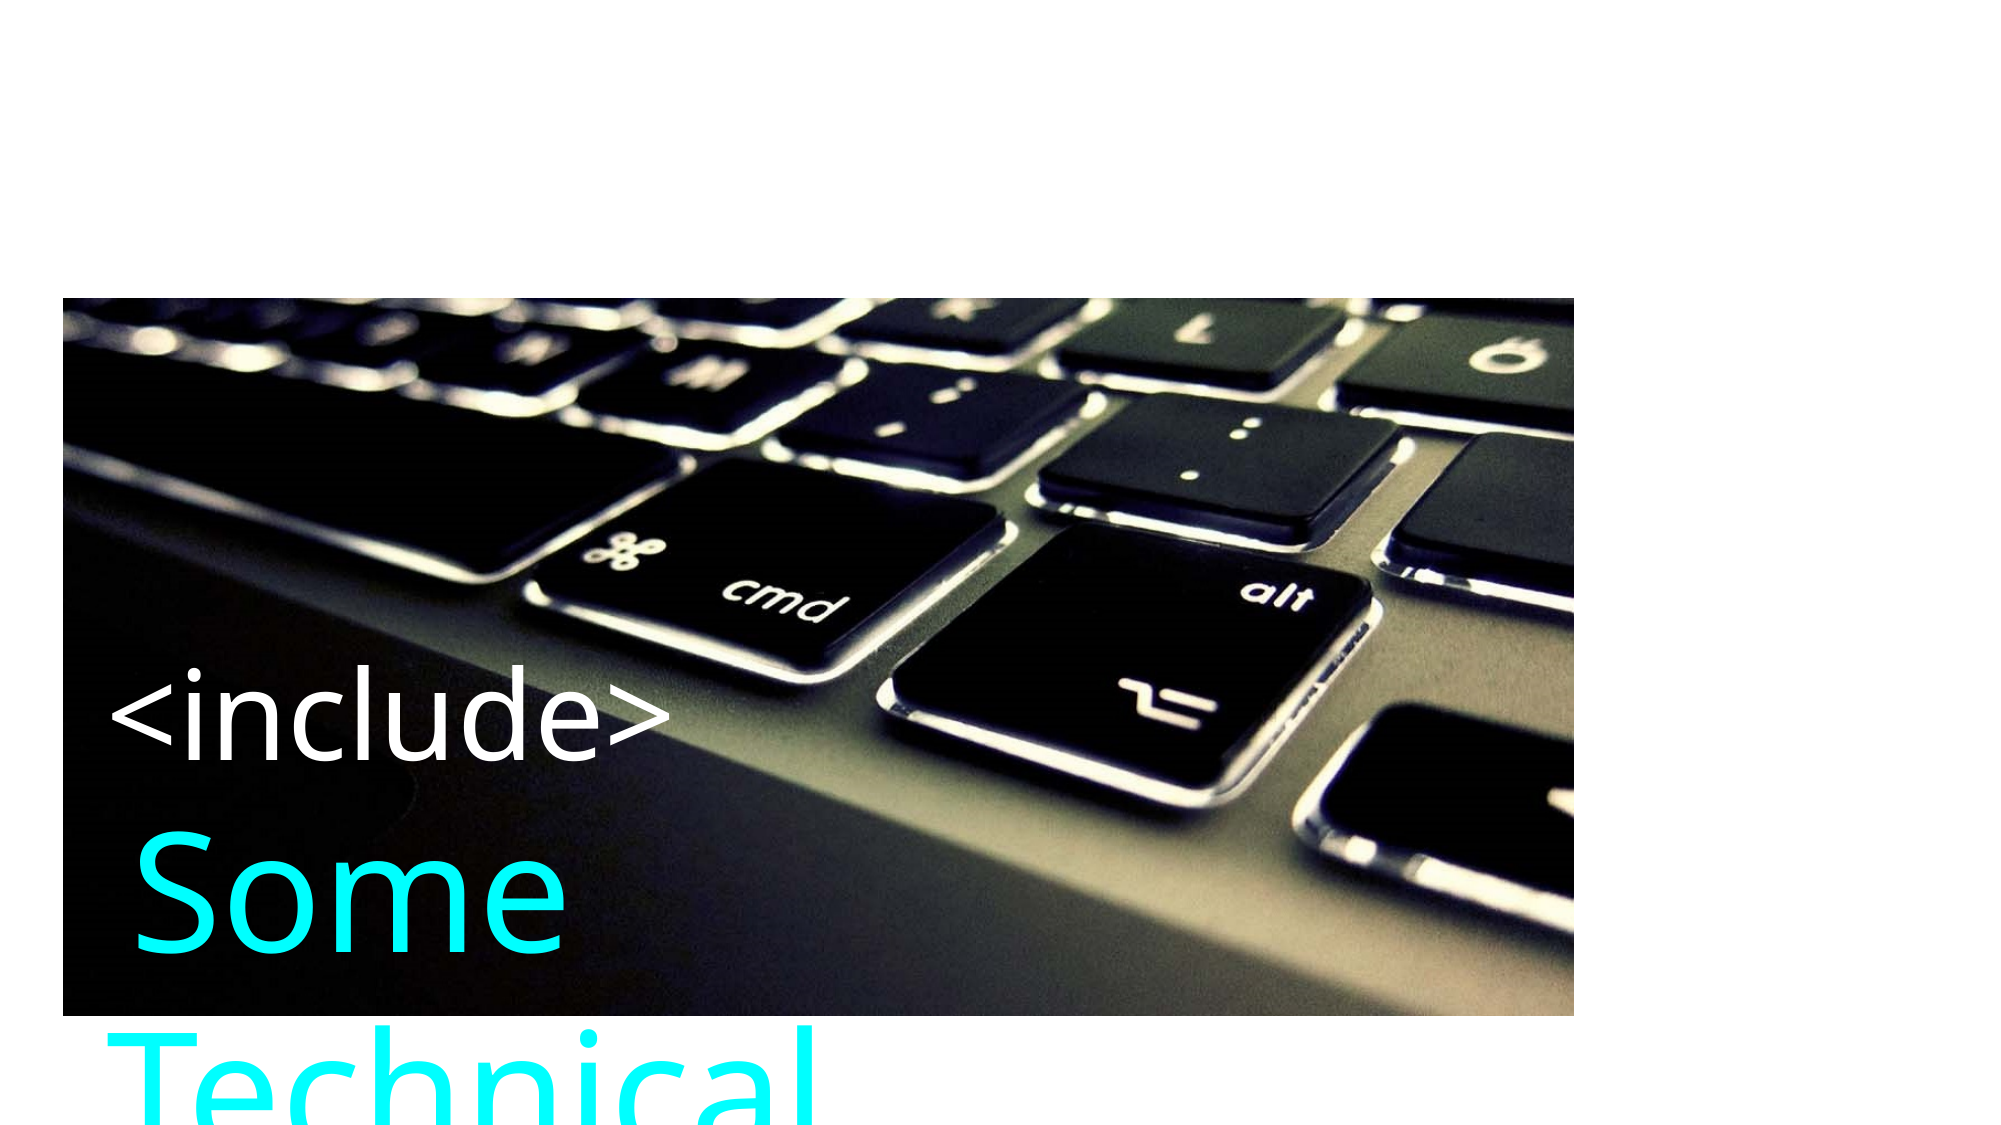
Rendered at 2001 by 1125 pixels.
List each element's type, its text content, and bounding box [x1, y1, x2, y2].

picture [63, 298, 1574, 1016]
text_box <include> Some Technical Stuff [91, 1016, 1148, 1125]
